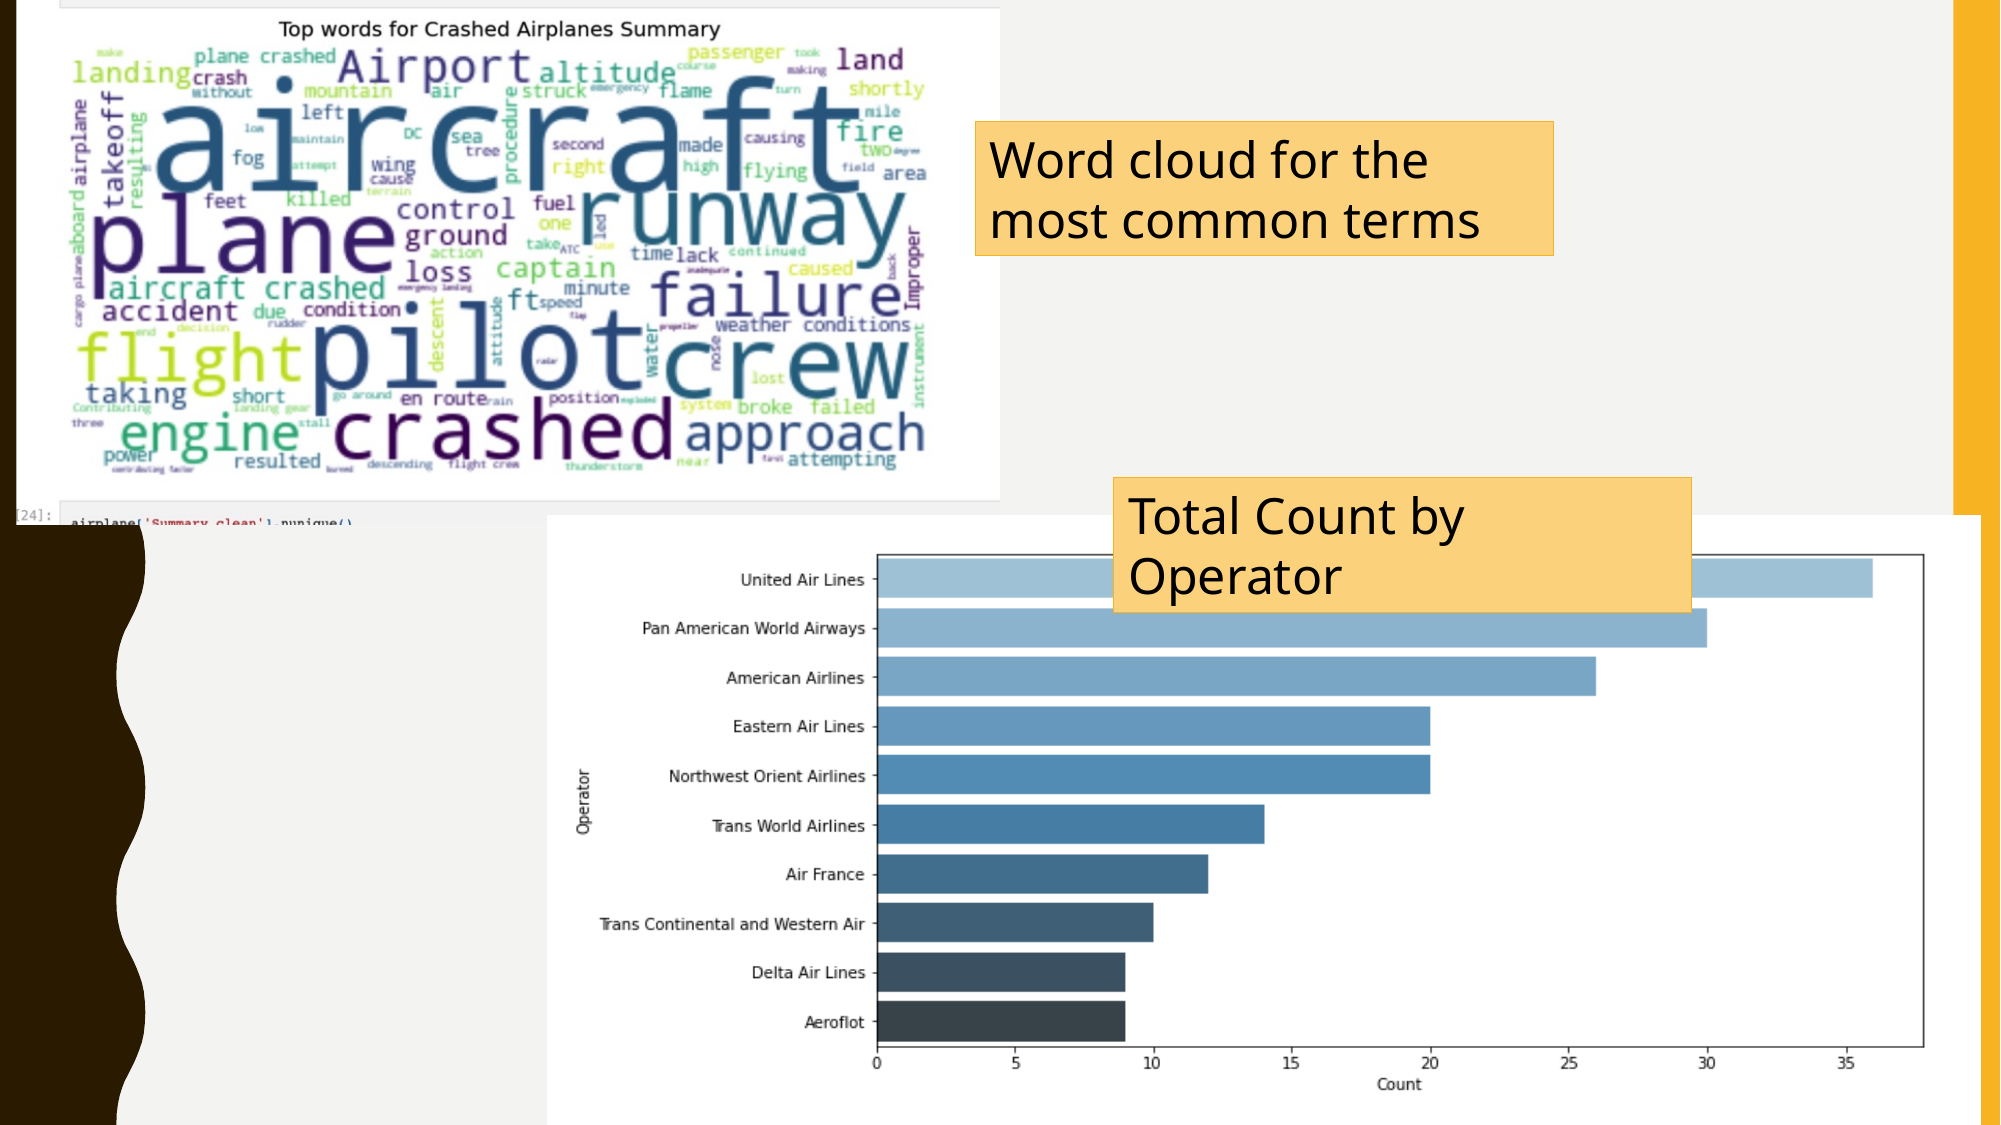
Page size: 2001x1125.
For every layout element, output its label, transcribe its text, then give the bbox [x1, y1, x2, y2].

text_box Word cloud for the most common terms [1000, 121, 1554, 256]
picture [547, 515, 1981, 1125]
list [16, 0, 1000, 525]
text_box Total Count by Operator [1113, 477, 1692, 515]
